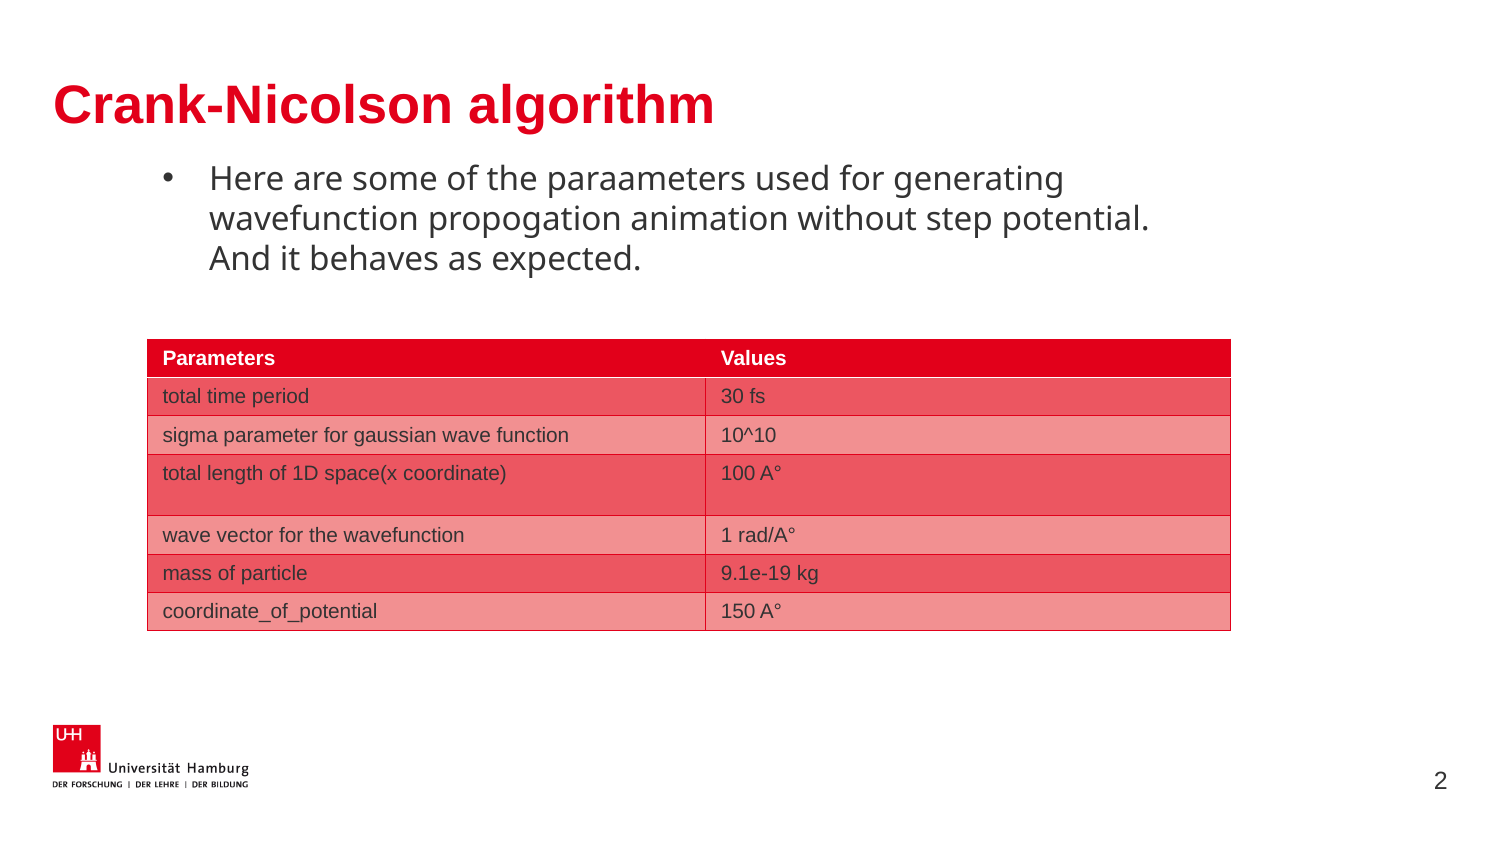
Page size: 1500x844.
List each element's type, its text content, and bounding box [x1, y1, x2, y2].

text_box Here are some of the paraameters used for generating wavefunction propogation animation without step potential. And it behaves as expected. [147, 150, 1231, 285]
slide_number 2 [1332, 757, 1448, 803]
table_cell 100 A° [706, 455, 1230, 515]
table_cell sigma parameter for gaussian wave function [148, 416, 705, 454]
table_header Values [706, 340, 1230, 377]
title Crank-Nicolson algorithm [53, 55, 1447, 151]
table_cell coordinate_of_potential [148, 593, 705, 630]
table_cell 1 rad/A° [706, 516, 1230, 554]
table_cell wave vector for the wavefunction [148, 516, 705, 554]
table_cell total length of 1D space(x coordinate) [148, 455, 705, 515]
table_cell 9.1e-19 kg [706, 555, 1230, 592]
table_cell 150 A° [706, 593, 1230, 630]
picture [5, 677, 296, 812]
table_cell total time period [148, 378, 705, 415]
table_cell 30 fs [706, 378, 1230, 415]
table_cell 10^10 [706, 416, 1230, 454]
table_cell mass of particle [148, 555, 705, 592]
table_header Parameters [148, 340, 705, 377]
